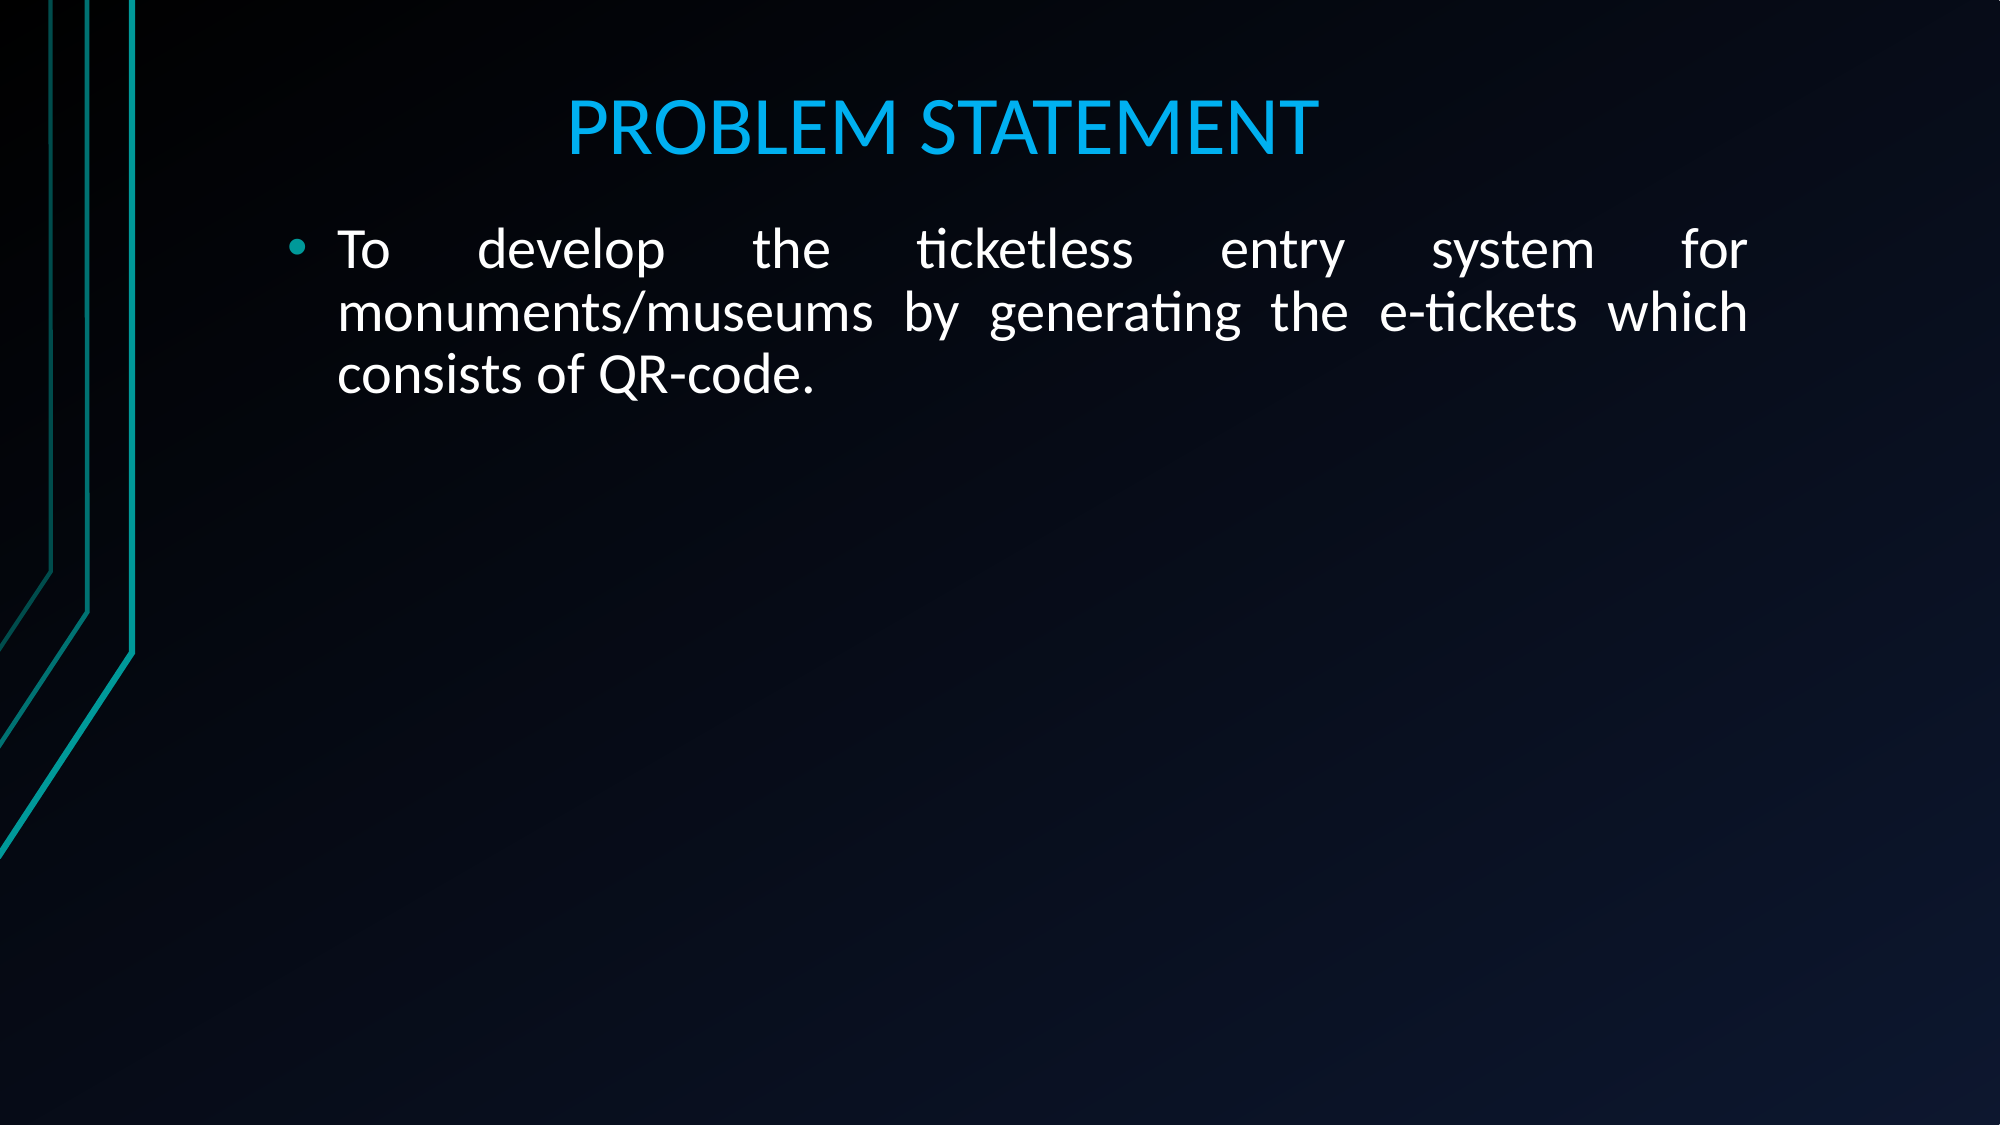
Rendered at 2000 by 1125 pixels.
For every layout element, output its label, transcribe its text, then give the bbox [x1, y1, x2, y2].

list To develop the ticketless entry system for monuments/museums by generating the e-tickets which consists of QR-code. [267, 208, 1770, 834]
title PROBLEM STATEMENT [545, 0, 1491, 183]
